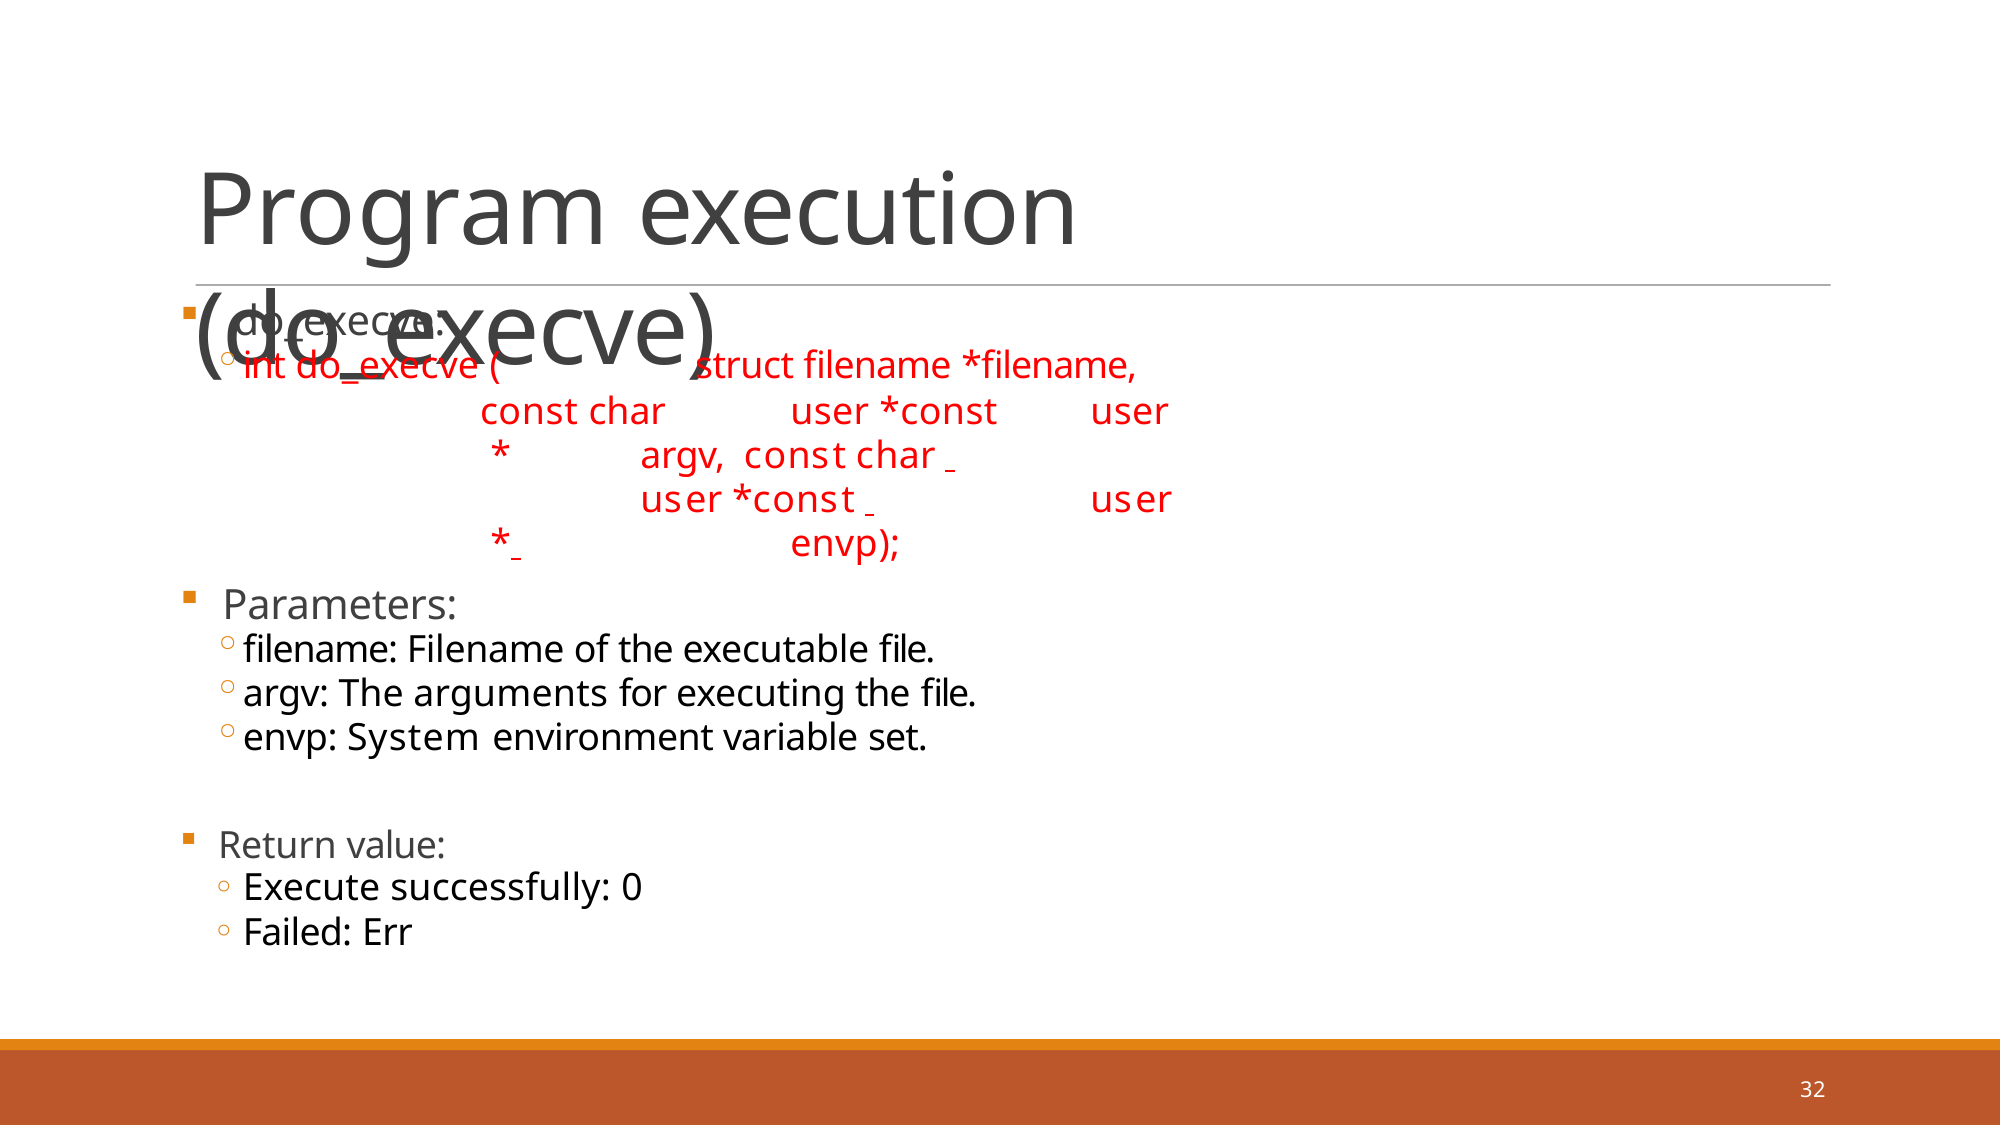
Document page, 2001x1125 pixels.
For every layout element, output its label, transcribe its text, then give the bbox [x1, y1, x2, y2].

text_box do_execve: int do_execve ( struct filename *filename, const char user *const user * argv, const char user *const user * envp); Parameters: filename: Filename of the executable file. argv: The arguments for executing the file. envp: System environment variable set. Return value: Execute successfully: 0 Failed: Err [177, 294, 1190, 953]
slide_number 32 [1793, 1074, 1831, 1125]
title Program execution (do_execve) [192, 142, 1580, 385]
